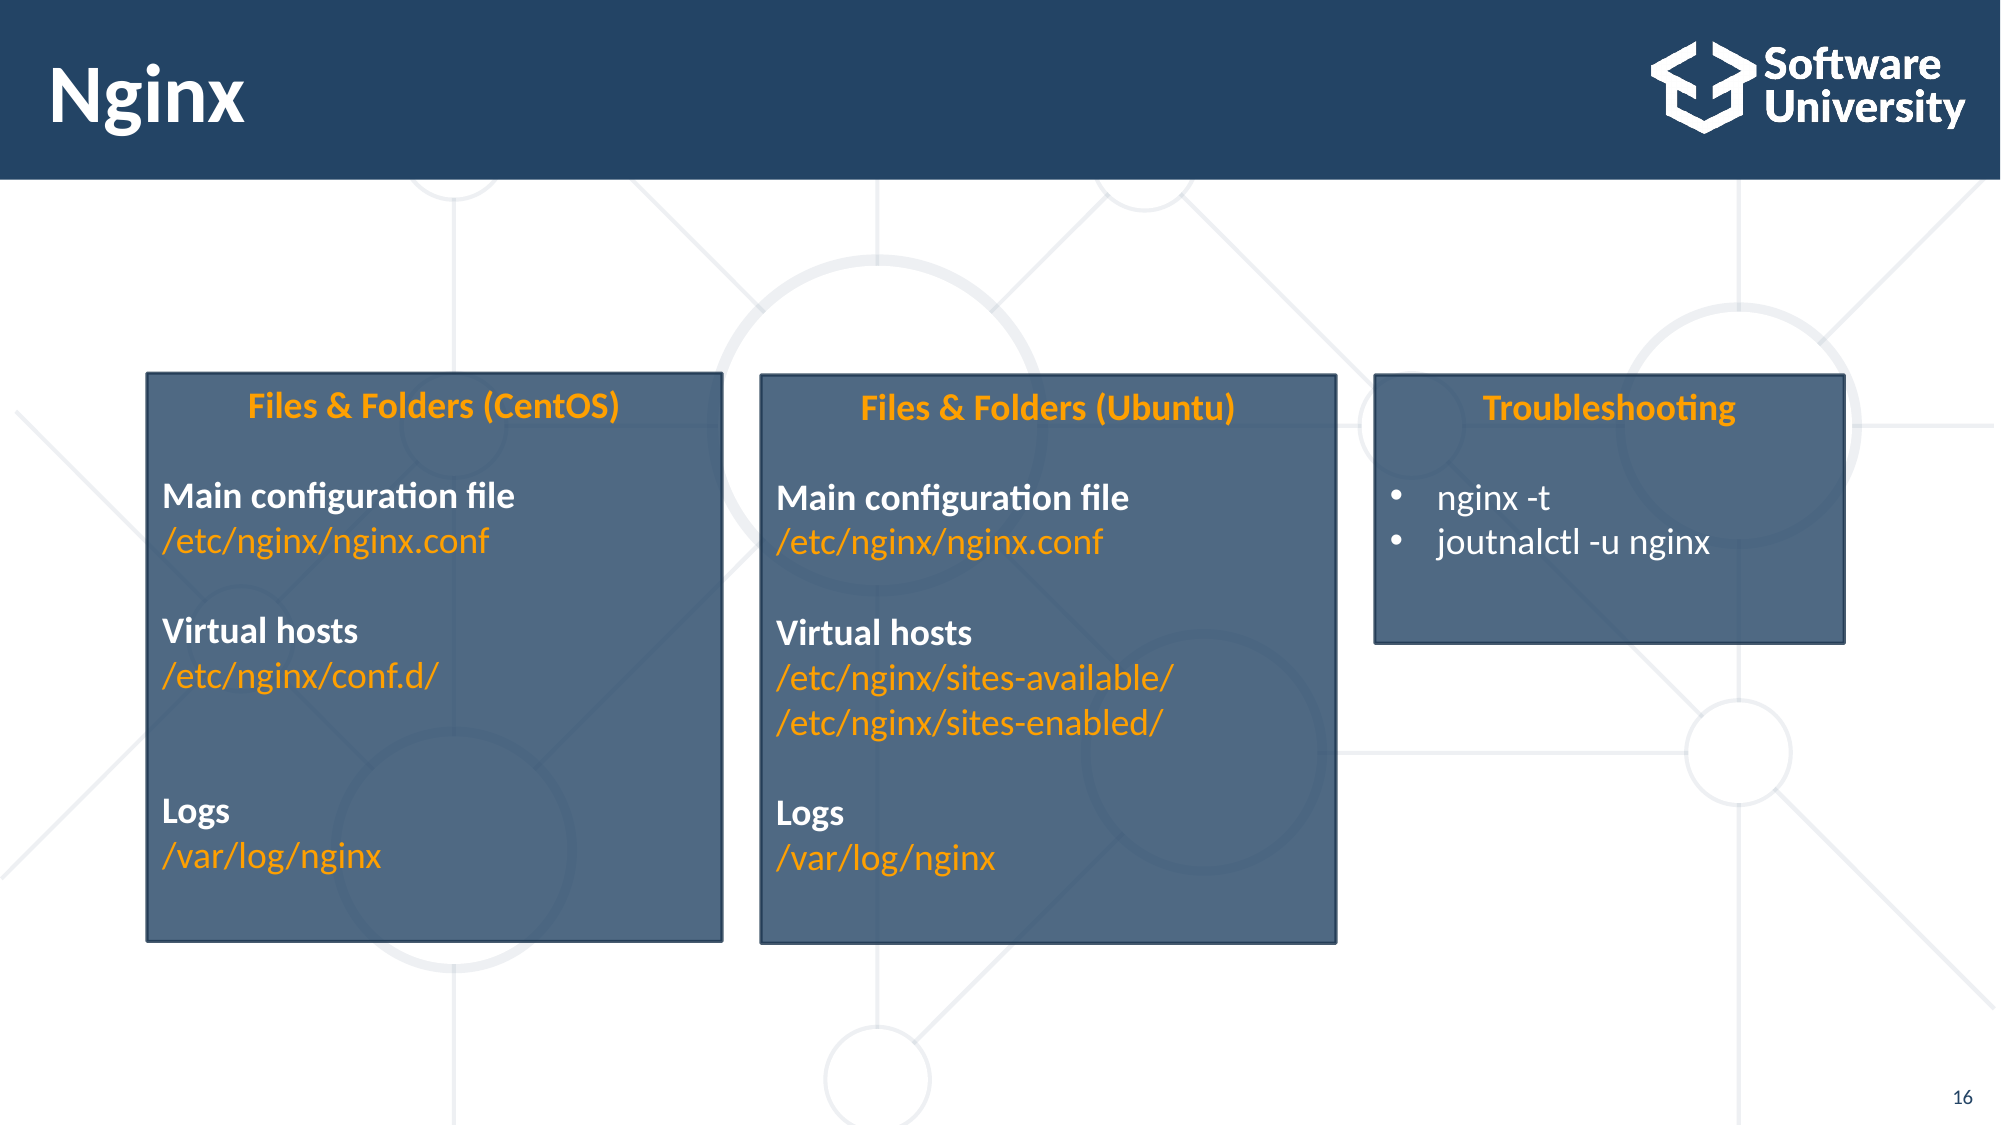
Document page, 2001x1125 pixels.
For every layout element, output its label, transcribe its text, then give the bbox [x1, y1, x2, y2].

slide_number 16 [1927, 1067, 1989, 1117]
title Nginx [31, 16, 1625, 162]
picture [1651, 41, 1966, 134]
text_box Files & Folders (CentOS) Main configuration file /etc/nginx/nginx.conf Virtual hosts /etc/nginx/conf.d/ Logs /var/log/nginx [145, 371, 724, 943]
text_box Files & Folders (Ubuntu) Main configuration file /etc/nginx/nginx.conf Virtual hosts /etc/nginx/sites-available/ /etc/nginx/sites-enabled/ Logs /var/log/nginx [759, 373, 1338, 945]
text_box Troubleshooting nginx -t joutnalctl -u nginx [1373, 373, 1846, 645]
